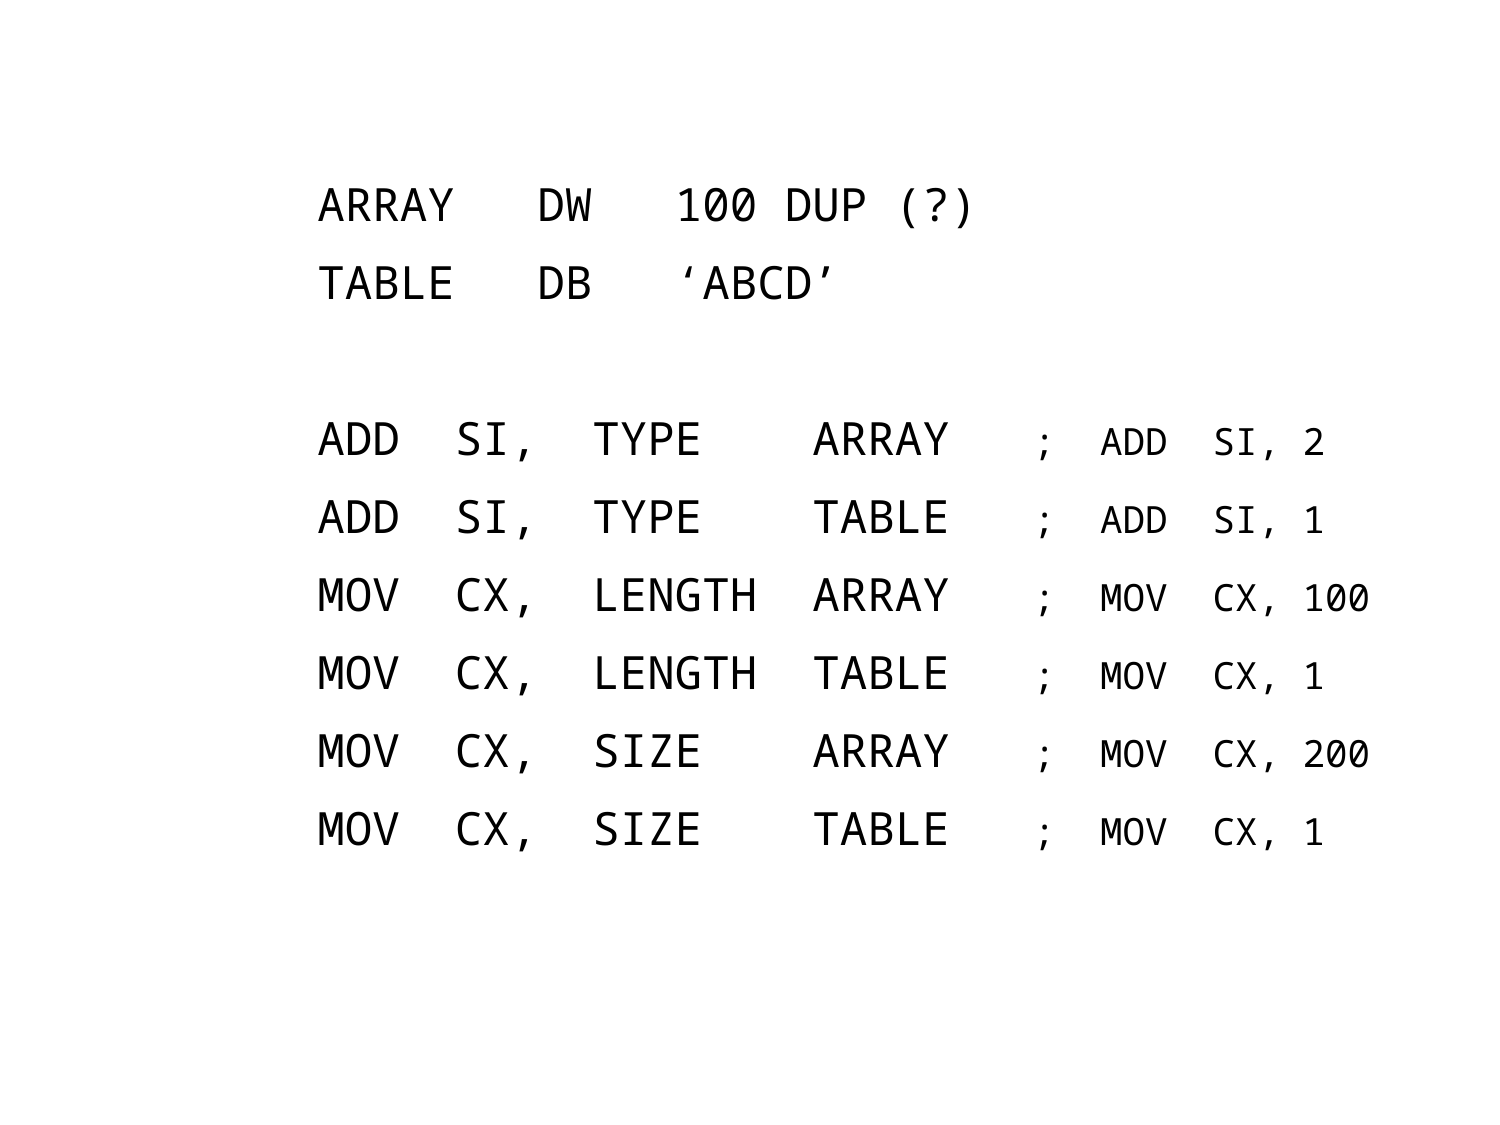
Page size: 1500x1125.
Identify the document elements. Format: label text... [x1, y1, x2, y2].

text_box ARRAY DW 100 DUP (?) TABLE DB ‘ABCD’ ADD SI, TYPE ARRAY ; ADD SI, 2 ADD SI, TYPE TABLE ; ADD SI, 1 MOV CX, LENGTH ARRAY ; MOV CX, 100 MOV CX, LENGTH TABLE ; MOV CX, 1 MOV CX, SIZE ARRAY ; MOV CX, 200 MOV CX, SIZE TABLE ; MOV CX, 1 [302, 168, 1385, 862]
